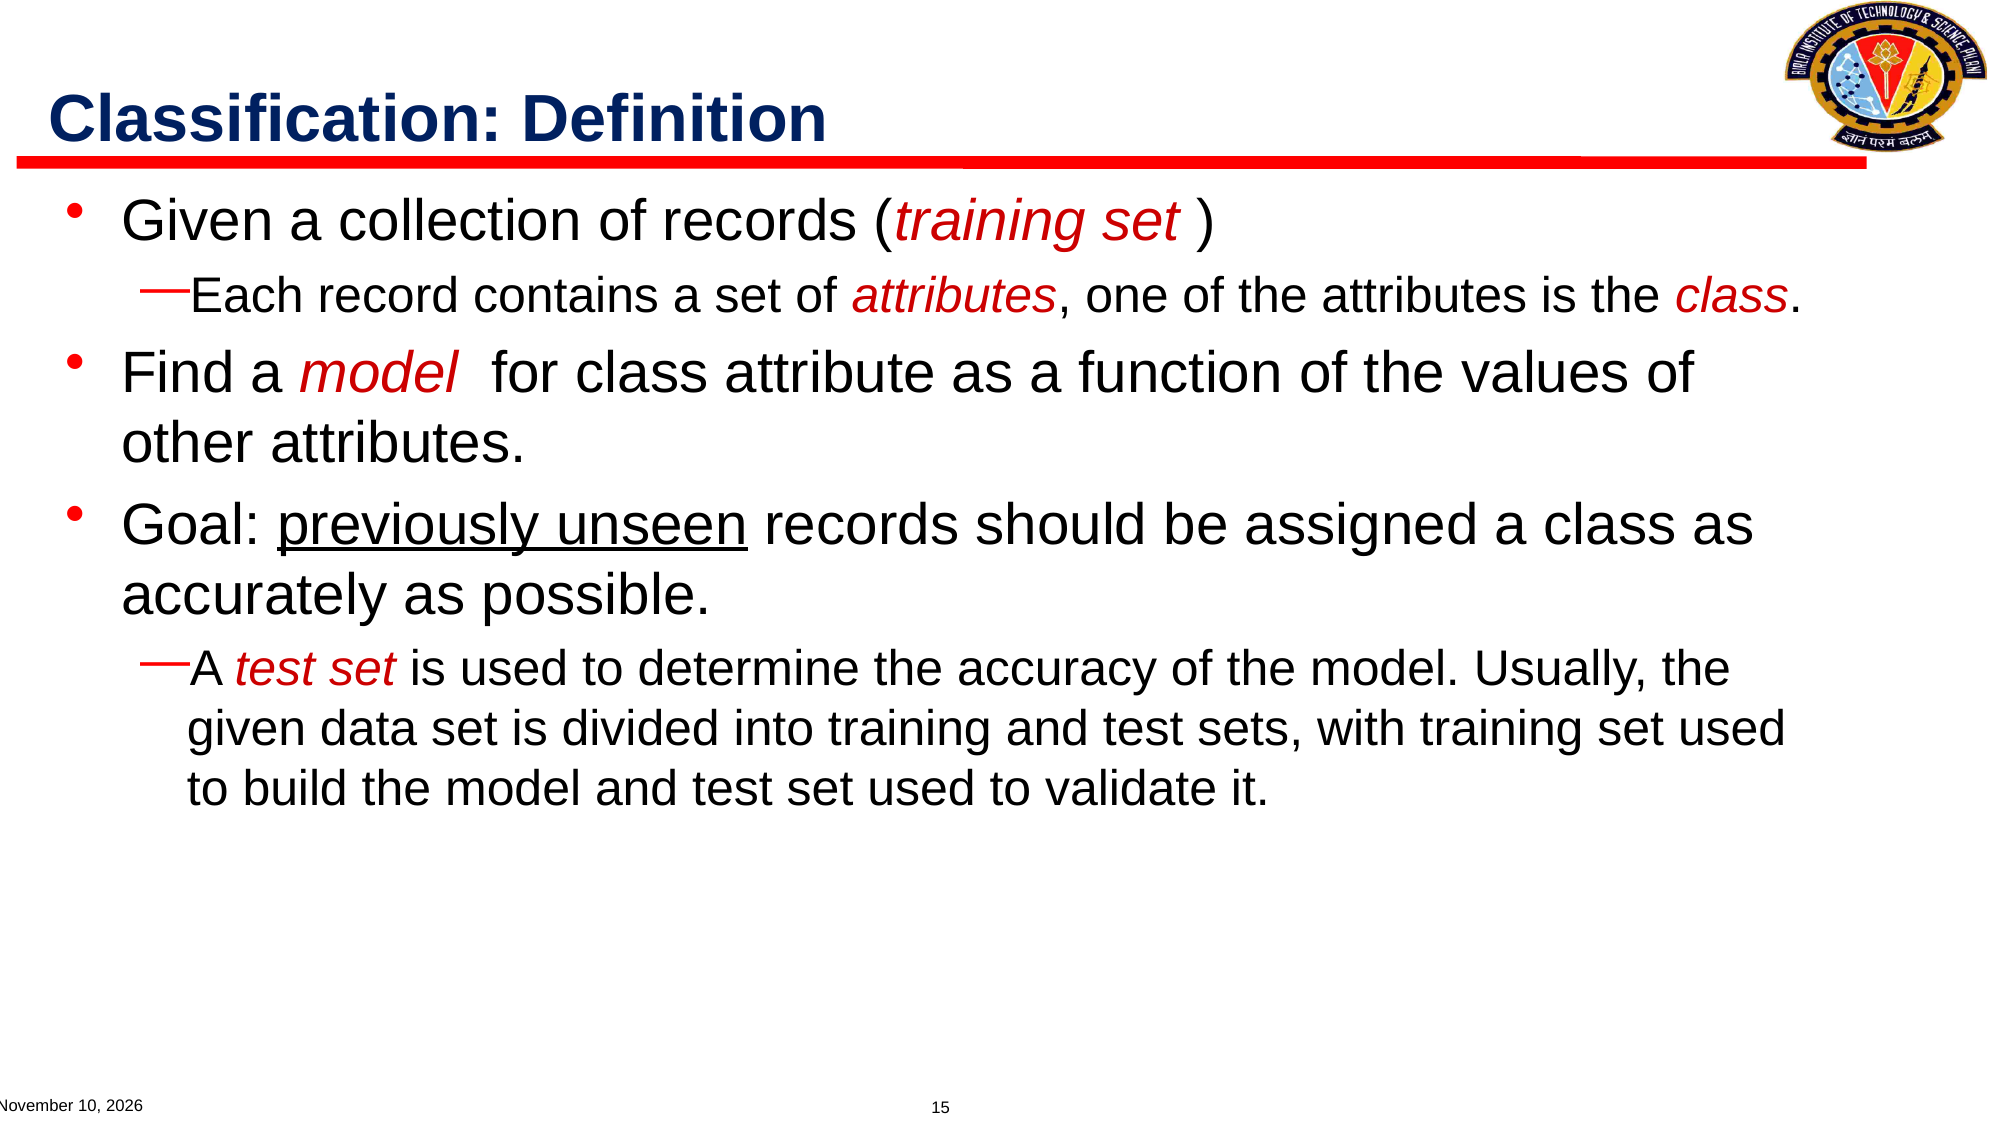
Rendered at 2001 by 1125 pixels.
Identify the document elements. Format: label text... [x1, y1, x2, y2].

title Classification: Definition [33, 24, 1462, 163]
picture [1783, 0, 1988, 153]
list Given a collection of records (training set ) Each record contains a set of attributes, one of the attributes is the class. Find a model for class attribute as a function of the values of other attributes. Goal: previously unseen records should be assigned a class as accurately as possible. A test set is used to determine the accuracy of the model. Usually, the given data set is divided into training and test sets, with training set used to build the model and test set used to validate it. [49, 174, 1840, 1088]
